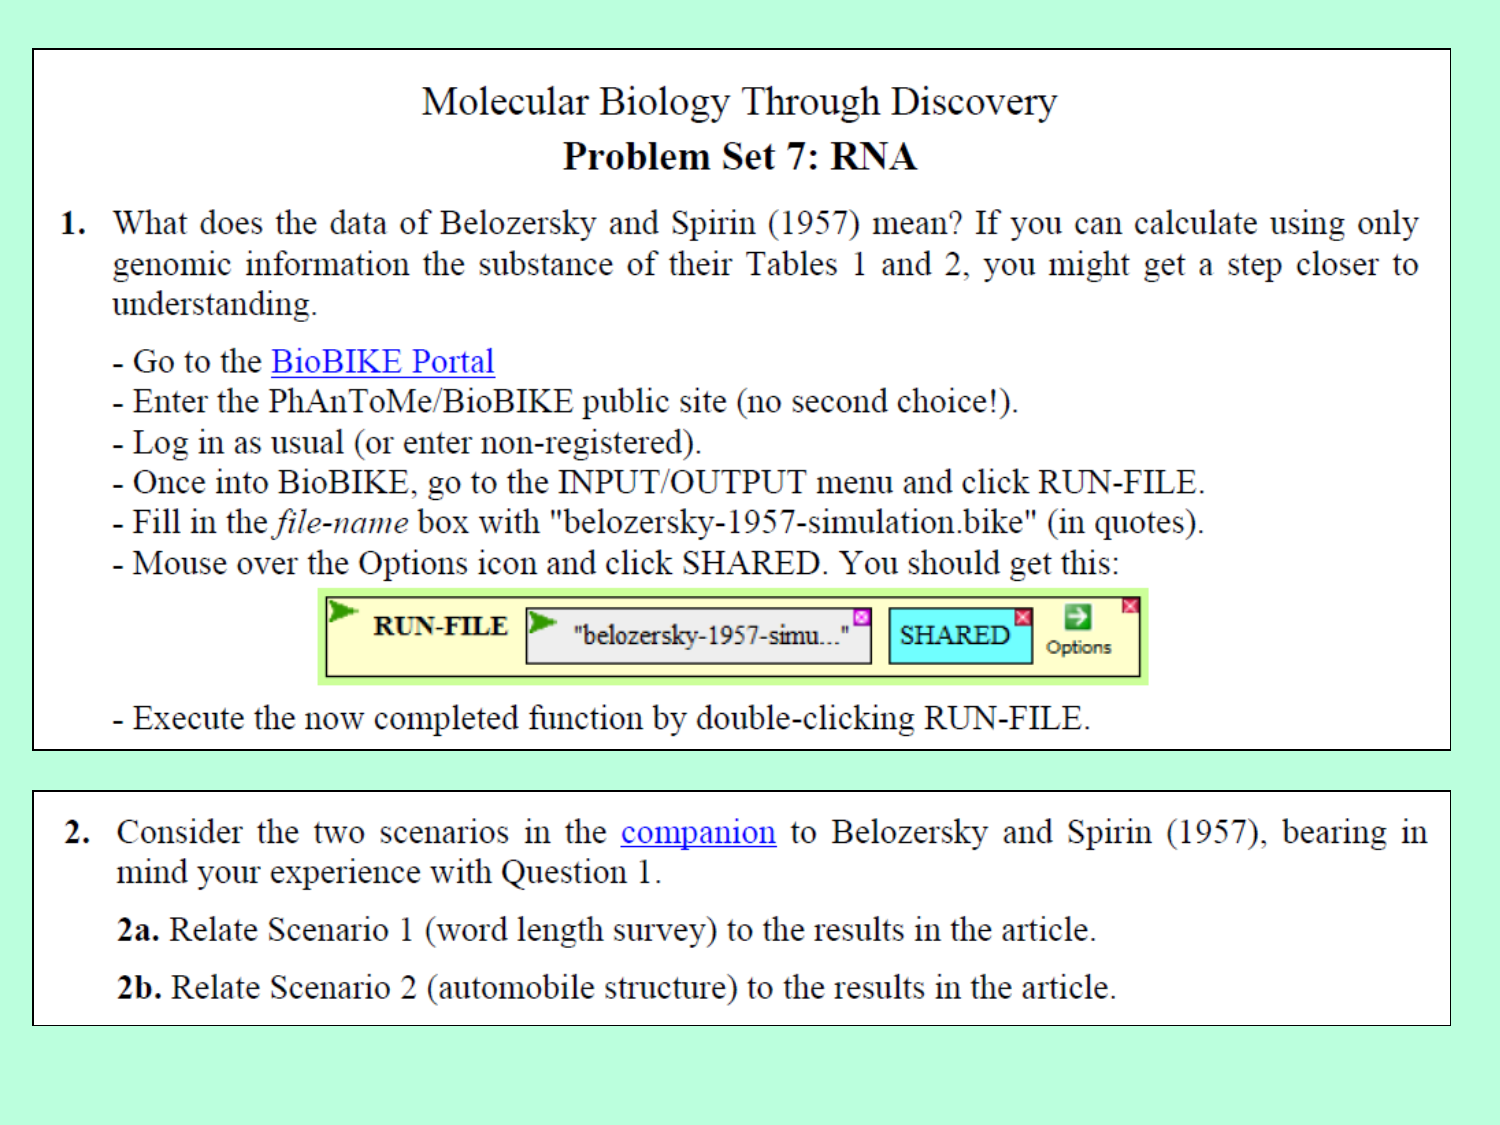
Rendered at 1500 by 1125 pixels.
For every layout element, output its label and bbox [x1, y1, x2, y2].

picture [33, 791, 1451, 1026]
picture [33, 49, 1451, 750]
